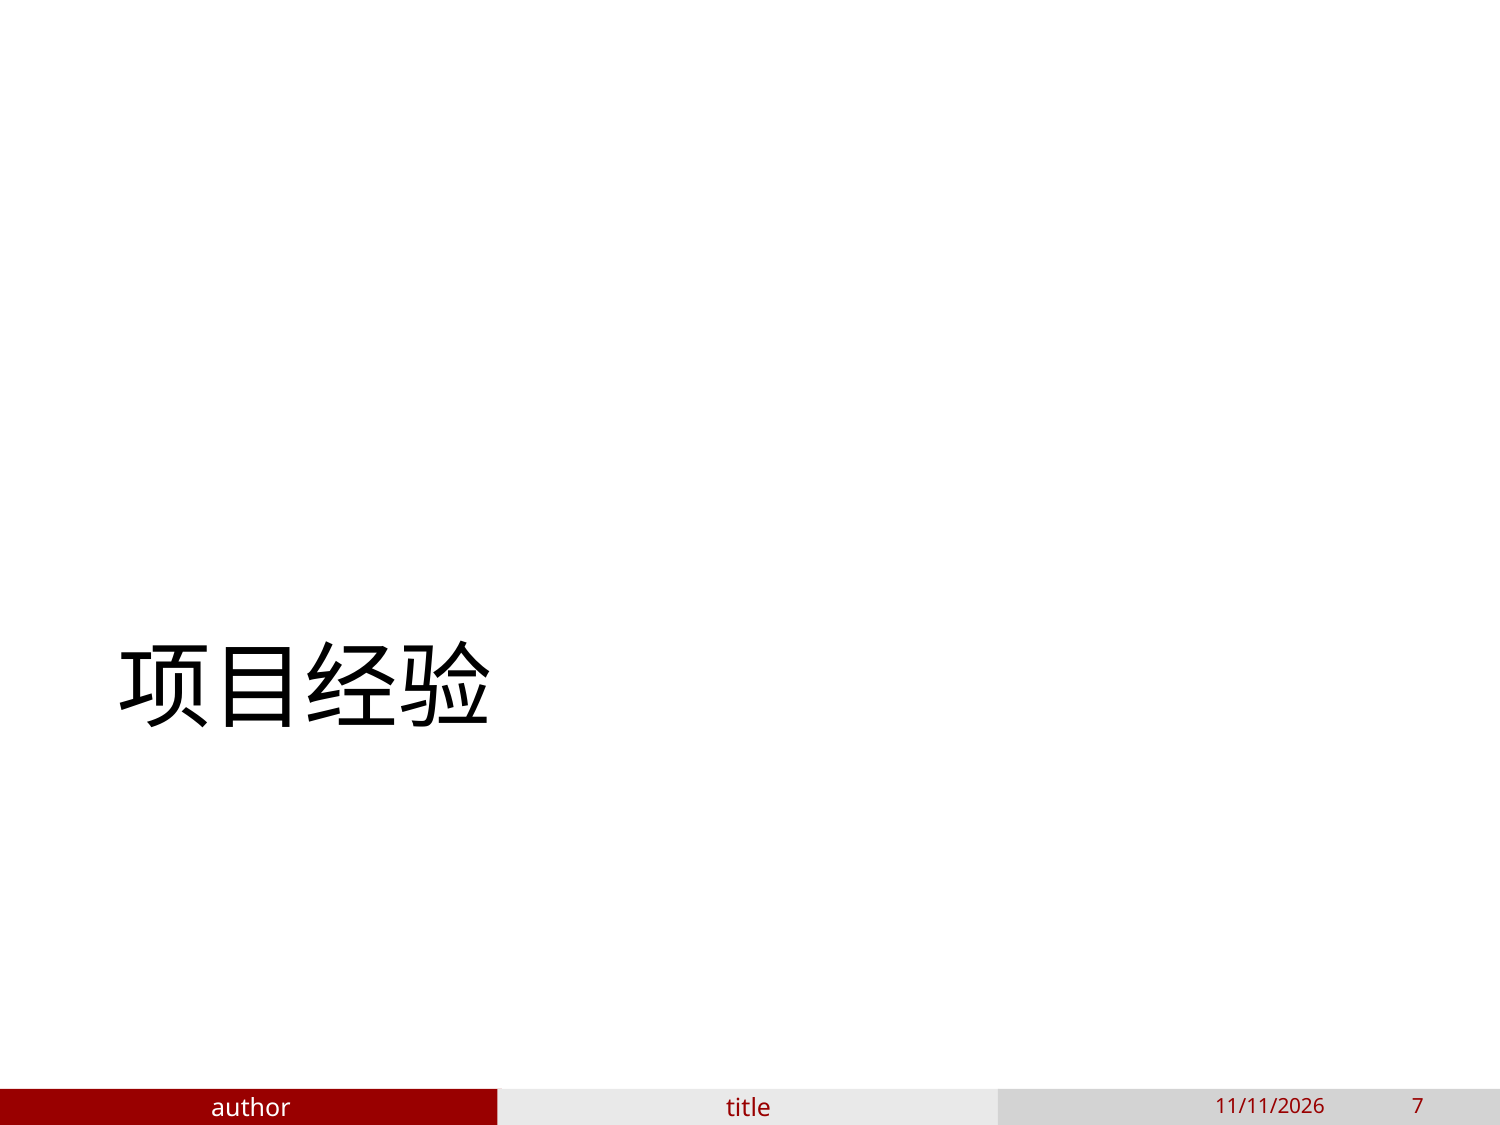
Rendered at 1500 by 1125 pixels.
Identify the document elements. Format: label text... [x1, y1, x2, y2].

title 项目经验 [102, 280, 1397, 749]
